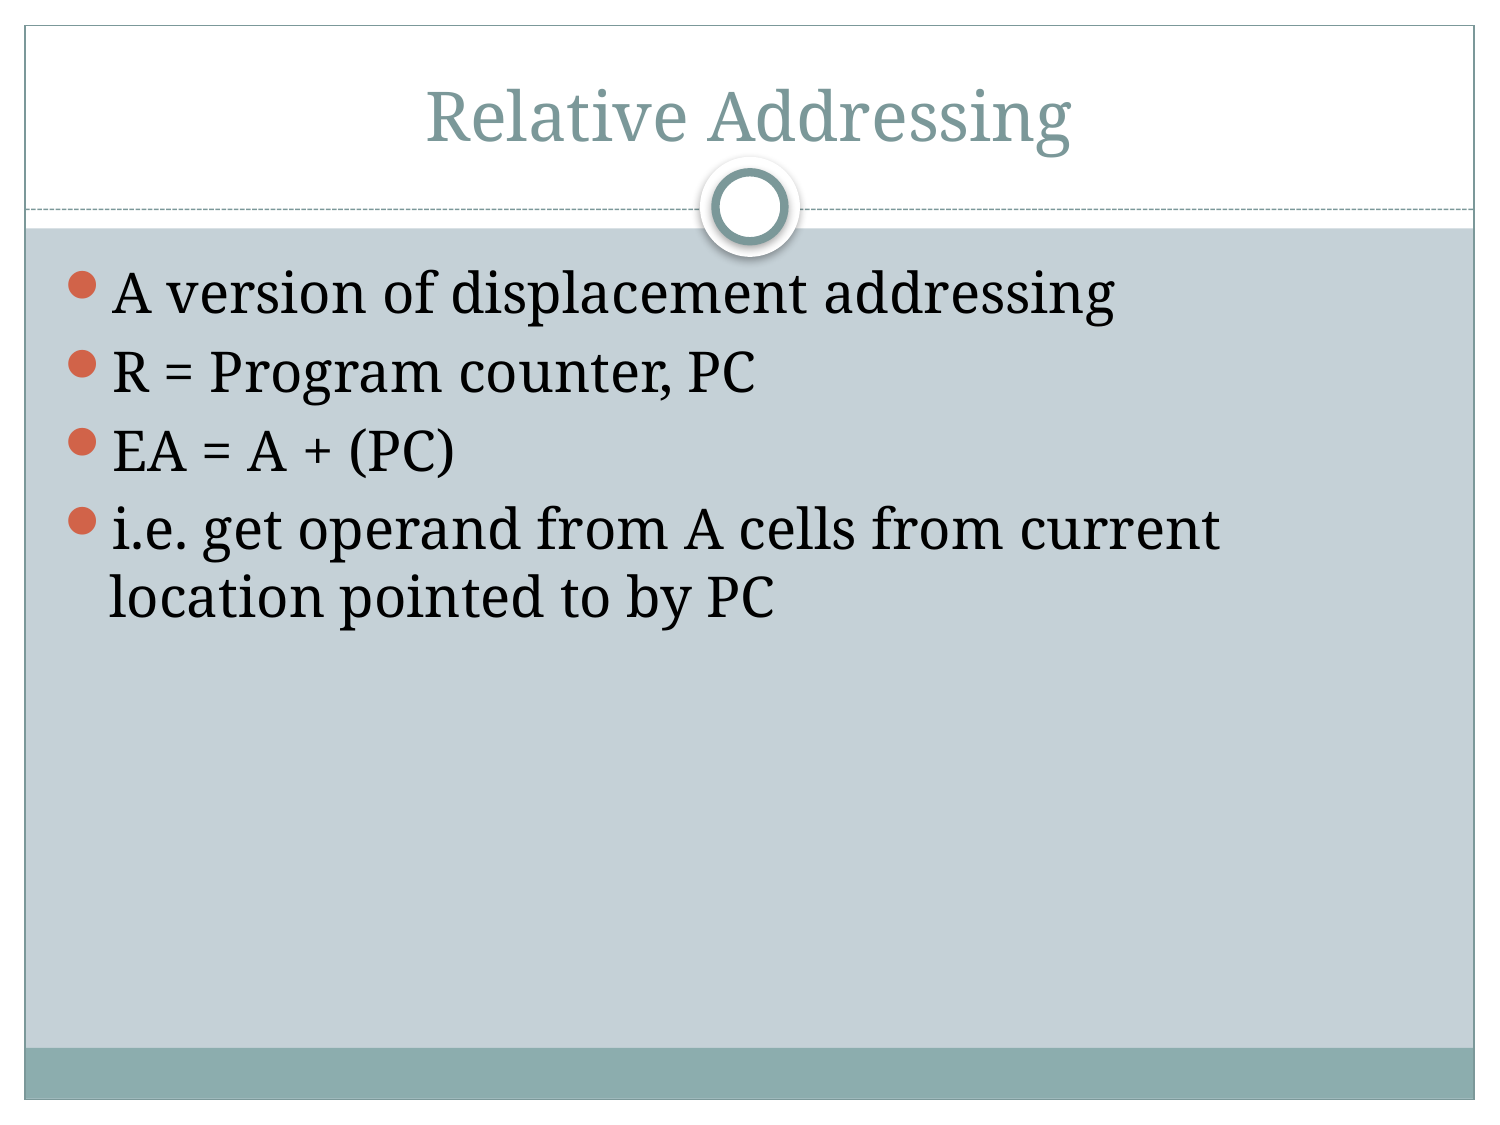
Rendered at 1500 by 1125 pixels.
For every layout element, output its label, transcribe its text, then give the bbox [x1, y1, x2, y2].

text_box [70, 1021, 384, 1097]
text_box [512, 1021, 988, 1097]
title Relative Addressing [49, 37, 1450, 162]
list A version of displacement addressing R = Program counter, PC EA = A + (PC) i.e. get operand from A cells from current location pointed to by PC [49, 249, 1450, 1005]
